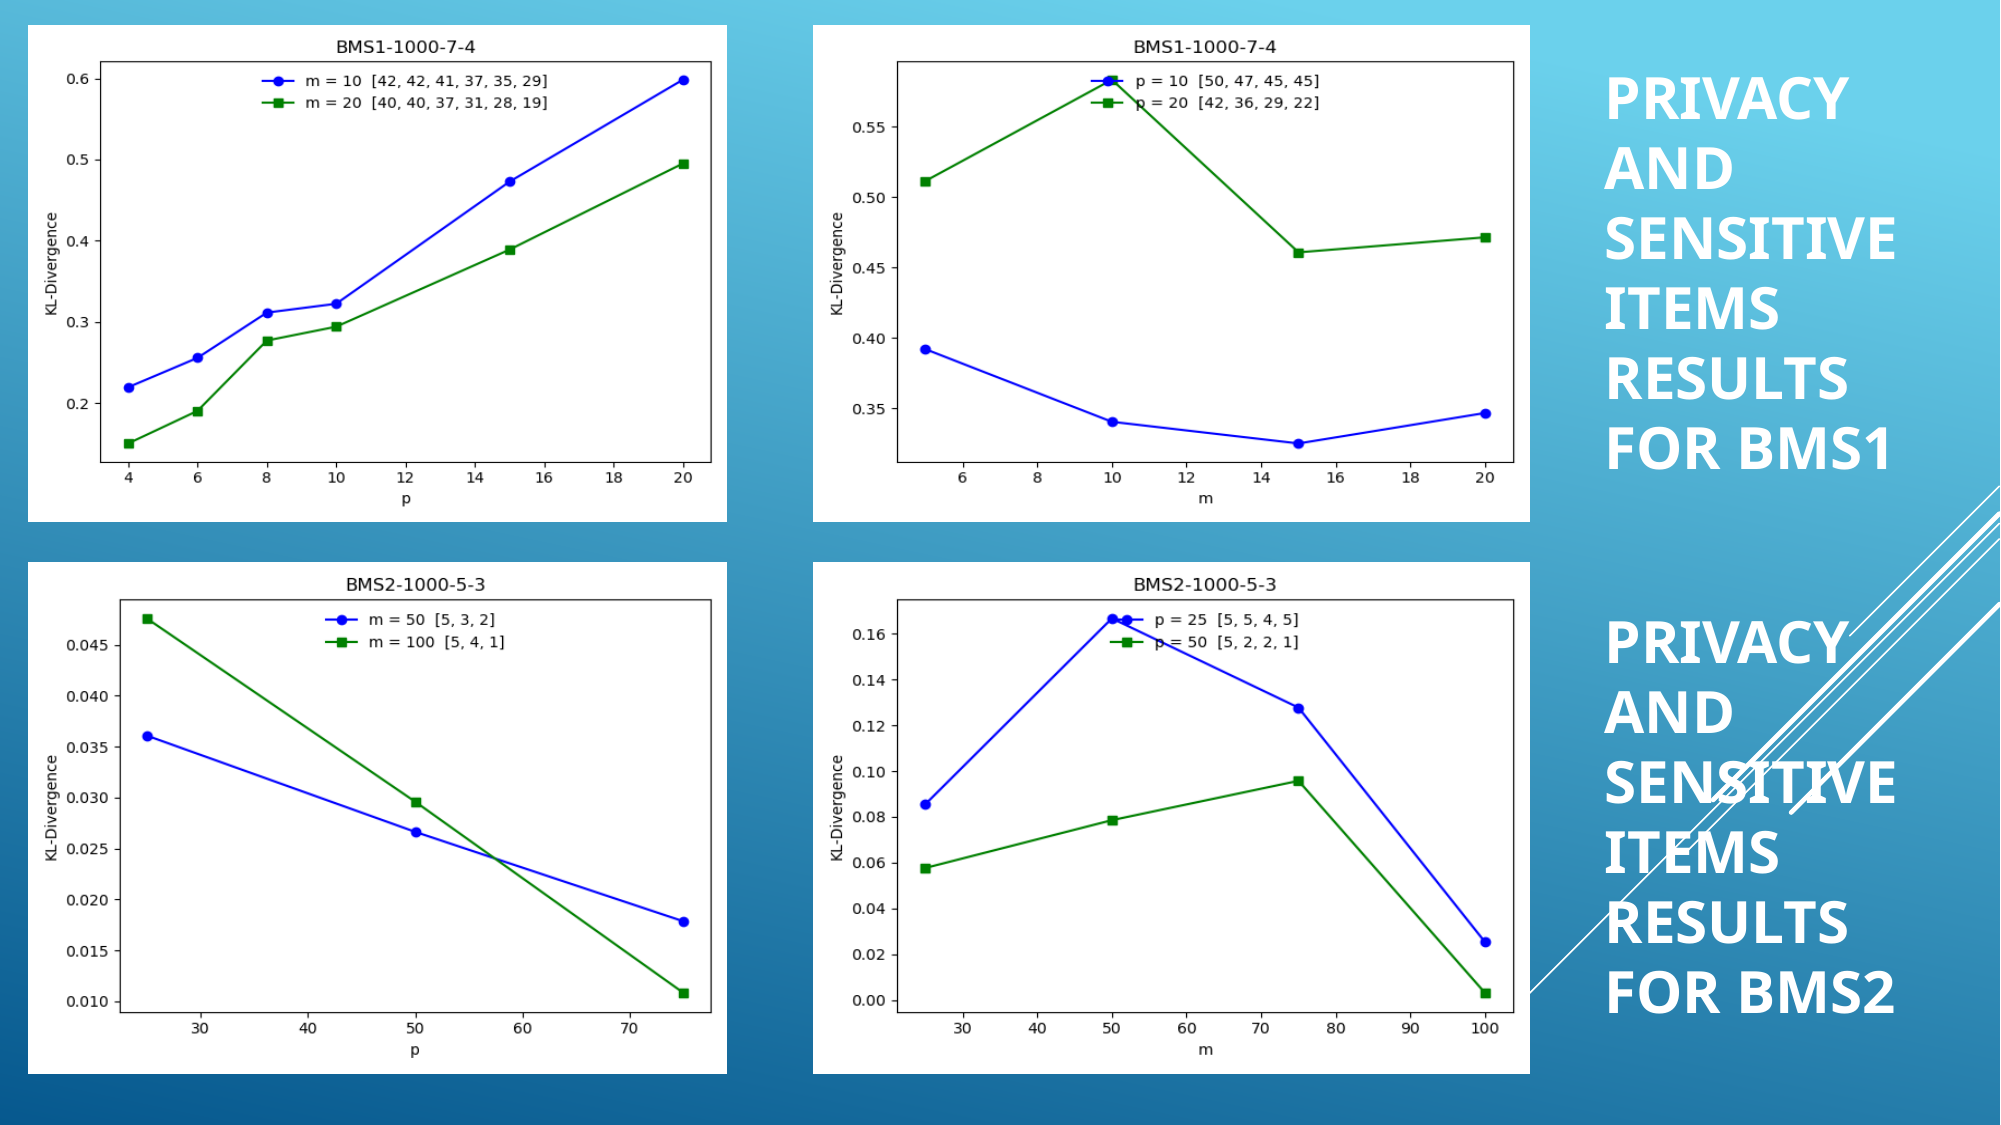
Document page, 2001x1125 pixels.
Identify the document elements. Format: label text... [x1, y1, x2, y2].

picture [28, 25, 728, 522]
picture [813, 562, 1531, 1074]
picture [28, 562, 728, 1074]
text_box PRIVACY AND SENSITIVE ITEMS RESULTS FOR BMS2 [1590, 598, 1918, 1033]
text_box PRIVACY AND SENSITIVE ITEMS RESULTS FOR BMS1 [1590, 53, 1918, 489]
picture [813, 25, 1531, 522]
